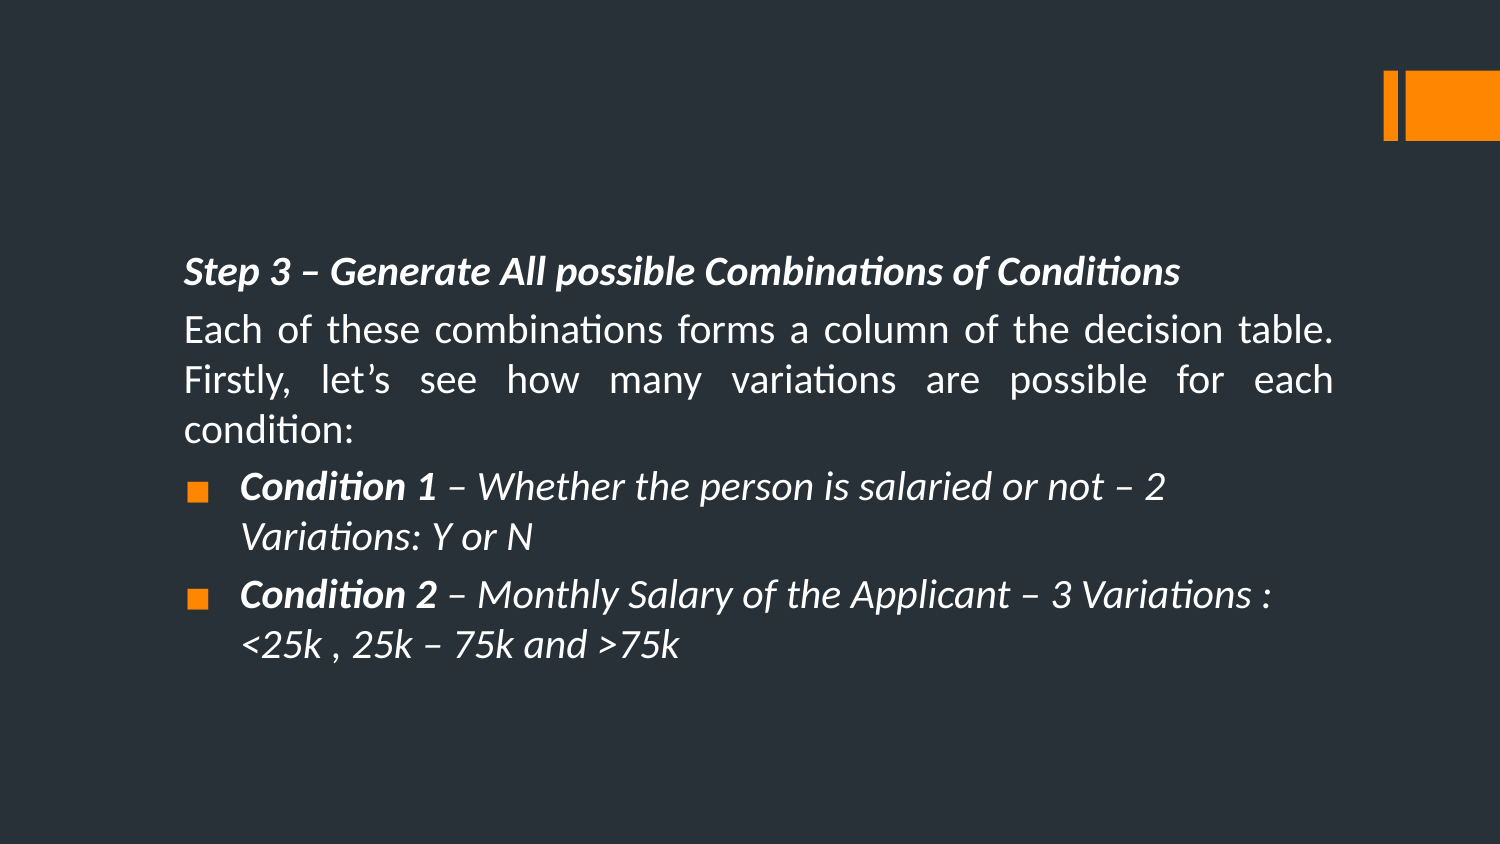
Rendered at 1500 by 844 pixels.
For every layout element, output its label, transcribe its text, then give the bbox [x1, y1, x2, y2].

list Step 3 – Generate All possible Combinations of Conditions Each of these combinations forms a column of the decision table. Firstly, let’s see how many variations are possible for each condition: Condition 1 – Whether the person is salaried or not – 2 Variations: Y or N Condition 2 – Monthly Salary of the Applicant – 3 Variations : <25k , 25k – 75k and >75k [150, 236, 1350, 777]
